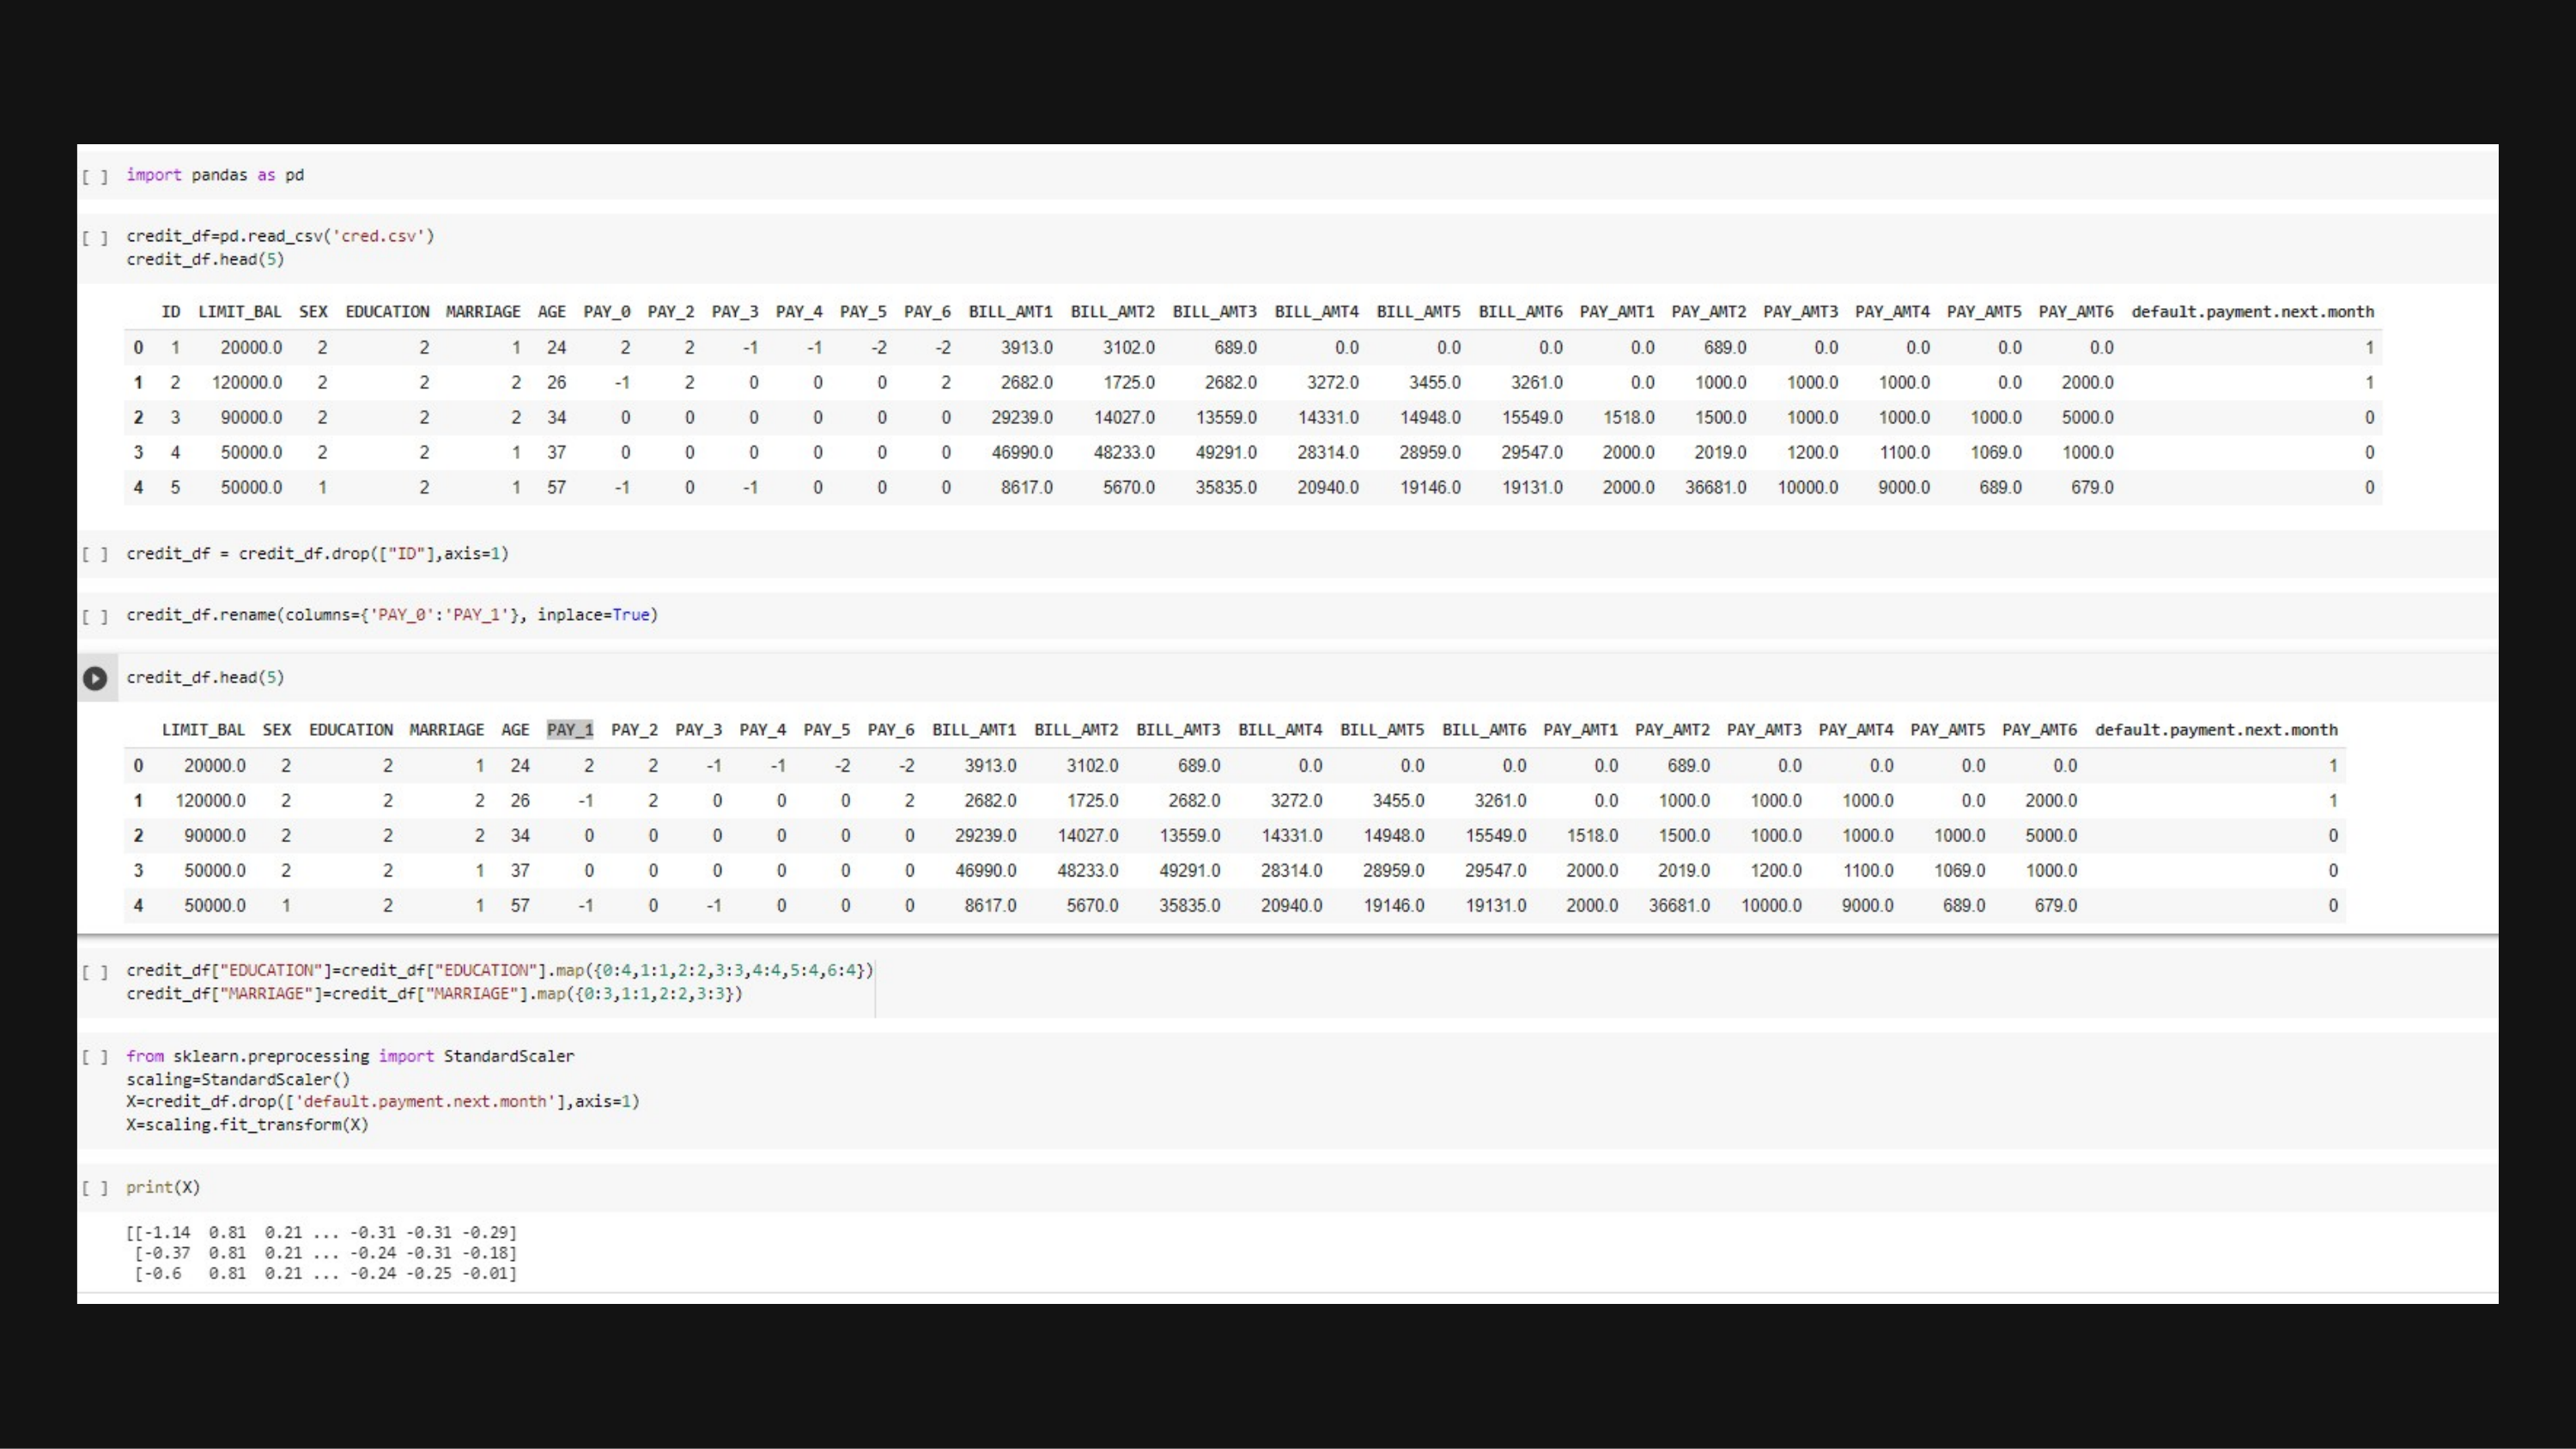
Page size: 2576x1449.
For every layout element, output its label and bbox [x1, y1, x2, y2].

text_box [76, 144, 2500, 1304]
